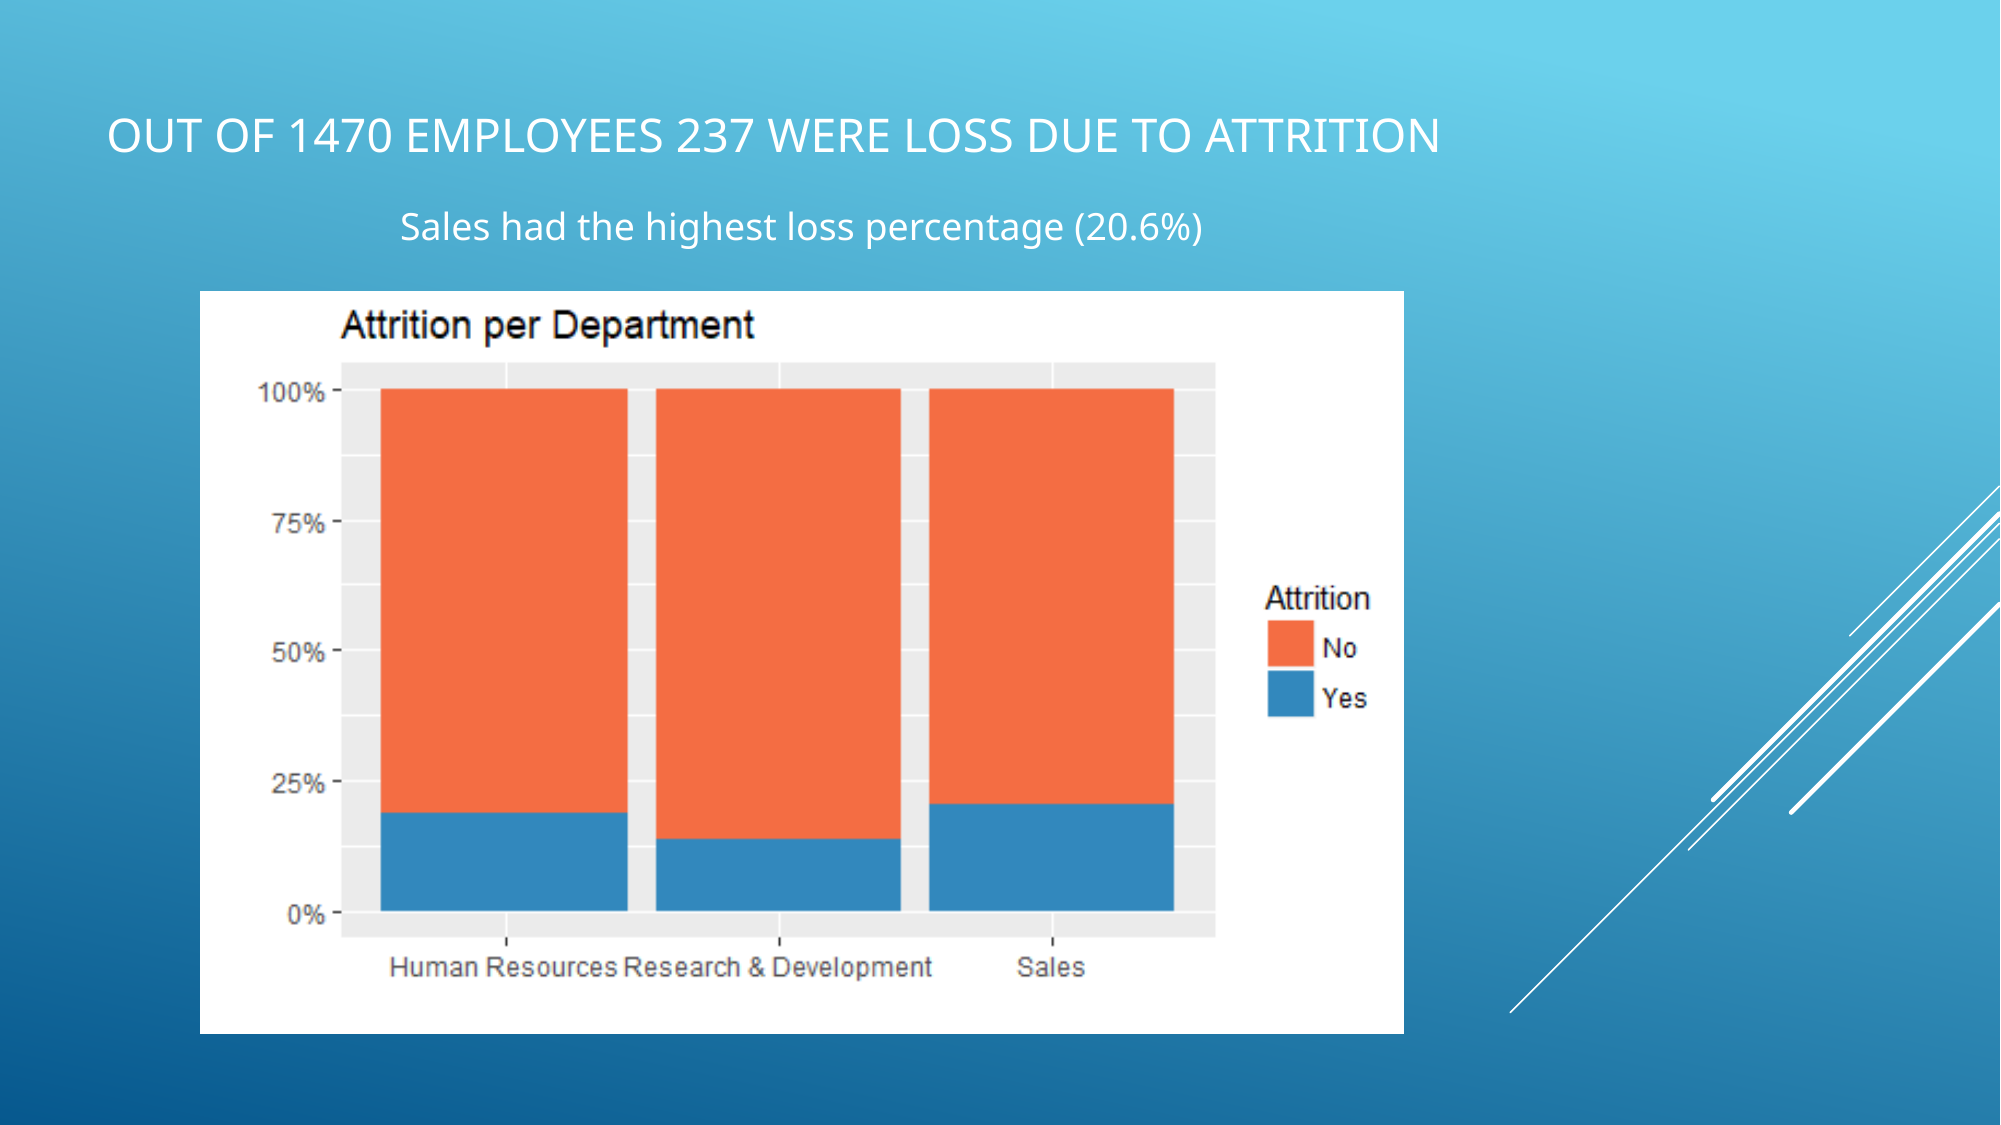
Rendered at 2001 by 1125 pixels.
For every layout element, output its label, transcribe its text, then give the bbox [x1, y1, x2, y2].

picture [199, 290, 1404, 1035]
list Sales had the highest loss percentage (20.6%) [112, 195, 1492, 309]
text_box Out of 1470 employees 237 were loss due to attrition [91, 56, 1492, 169]
